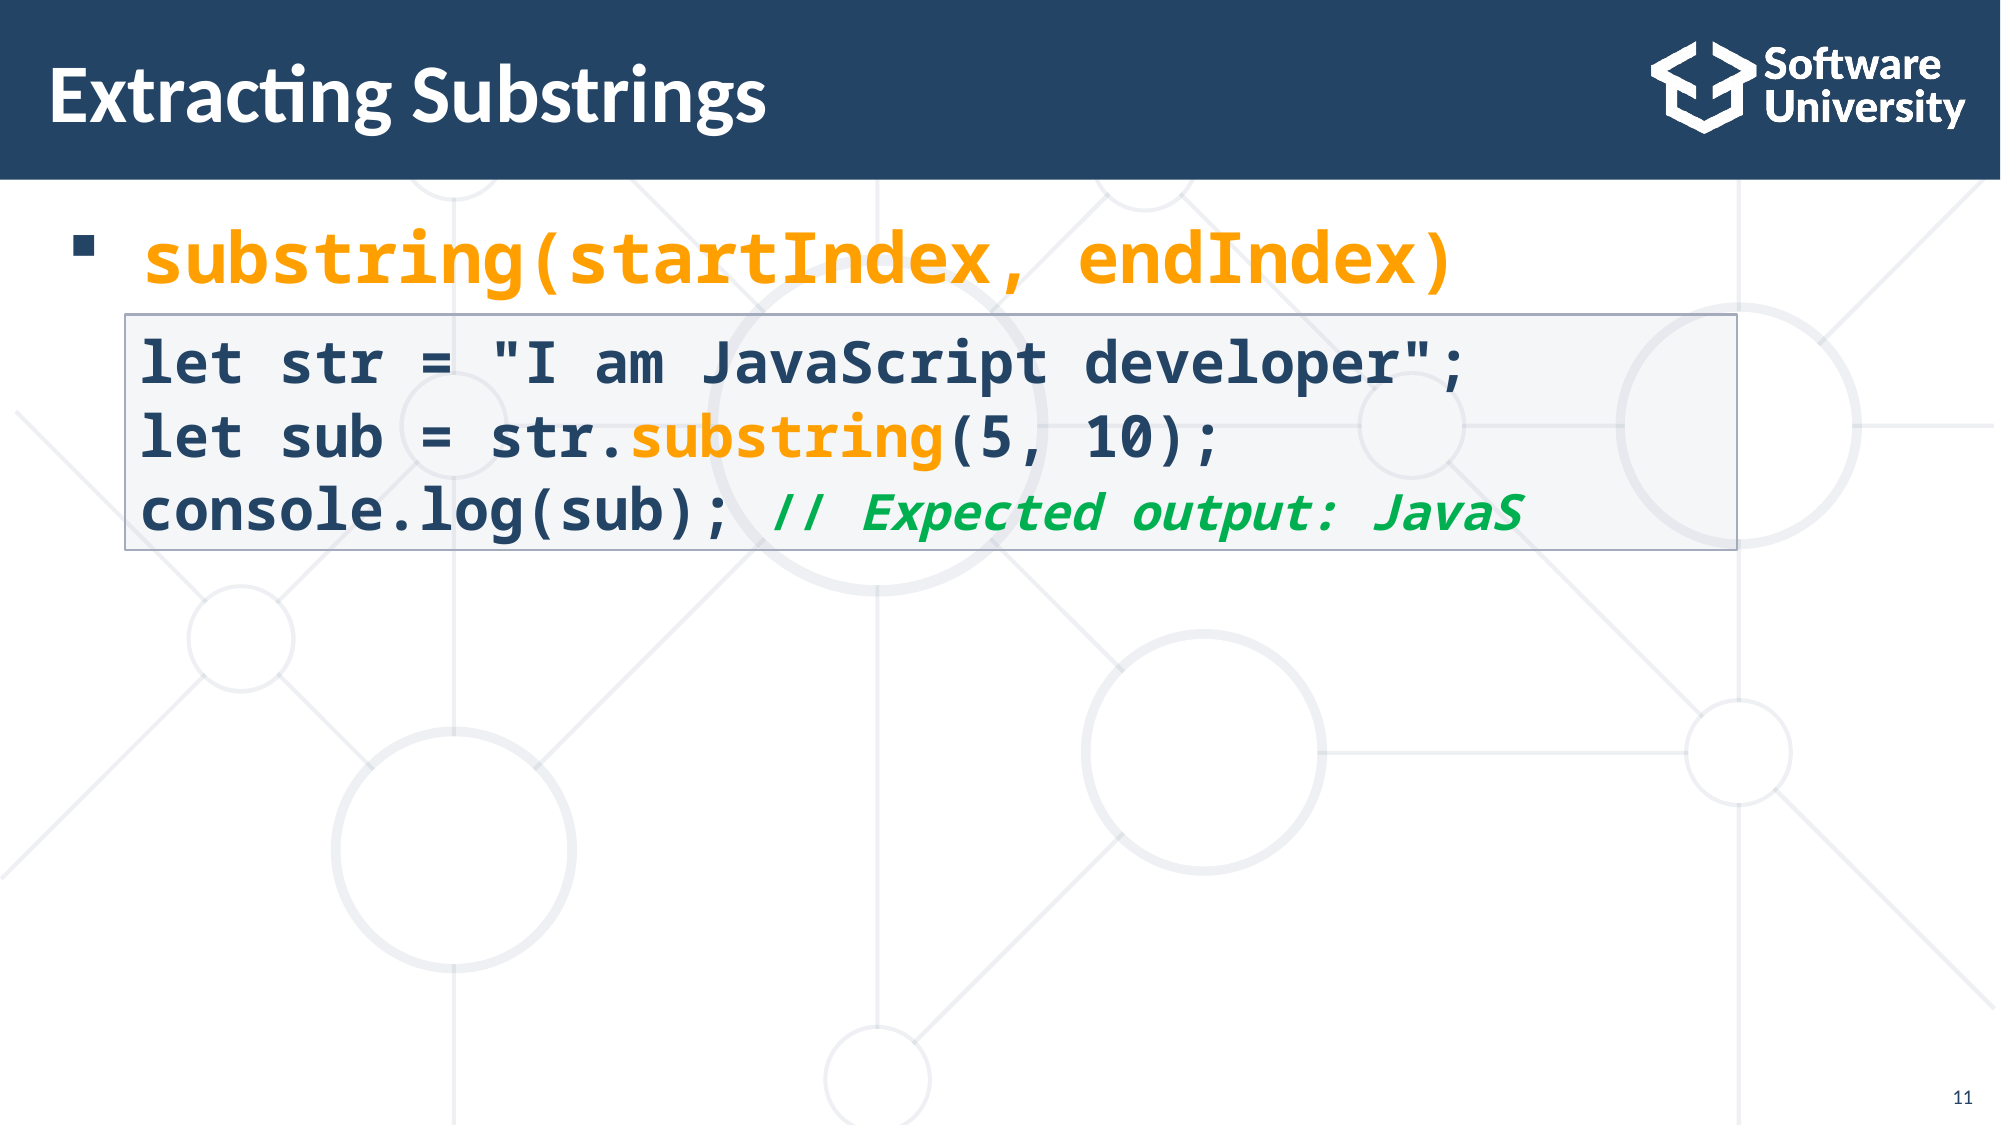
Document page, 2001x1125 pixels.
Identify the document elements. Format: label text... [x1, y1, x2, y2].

list substring(startIndex, endIndex) [50, 202, 1871, 1096]
title Extracting Substrings [31, 16, 1625, 162]
picture [1651, 41, 1966, 134]
text_box let str = "I am JavaScript developer"; let sub = str.substring(5, 10); console.log(sub); // Expected output: JavaS [125, 314, 1738, 550]
slide_number 11 [1927, 1067, 1989, 1117]
